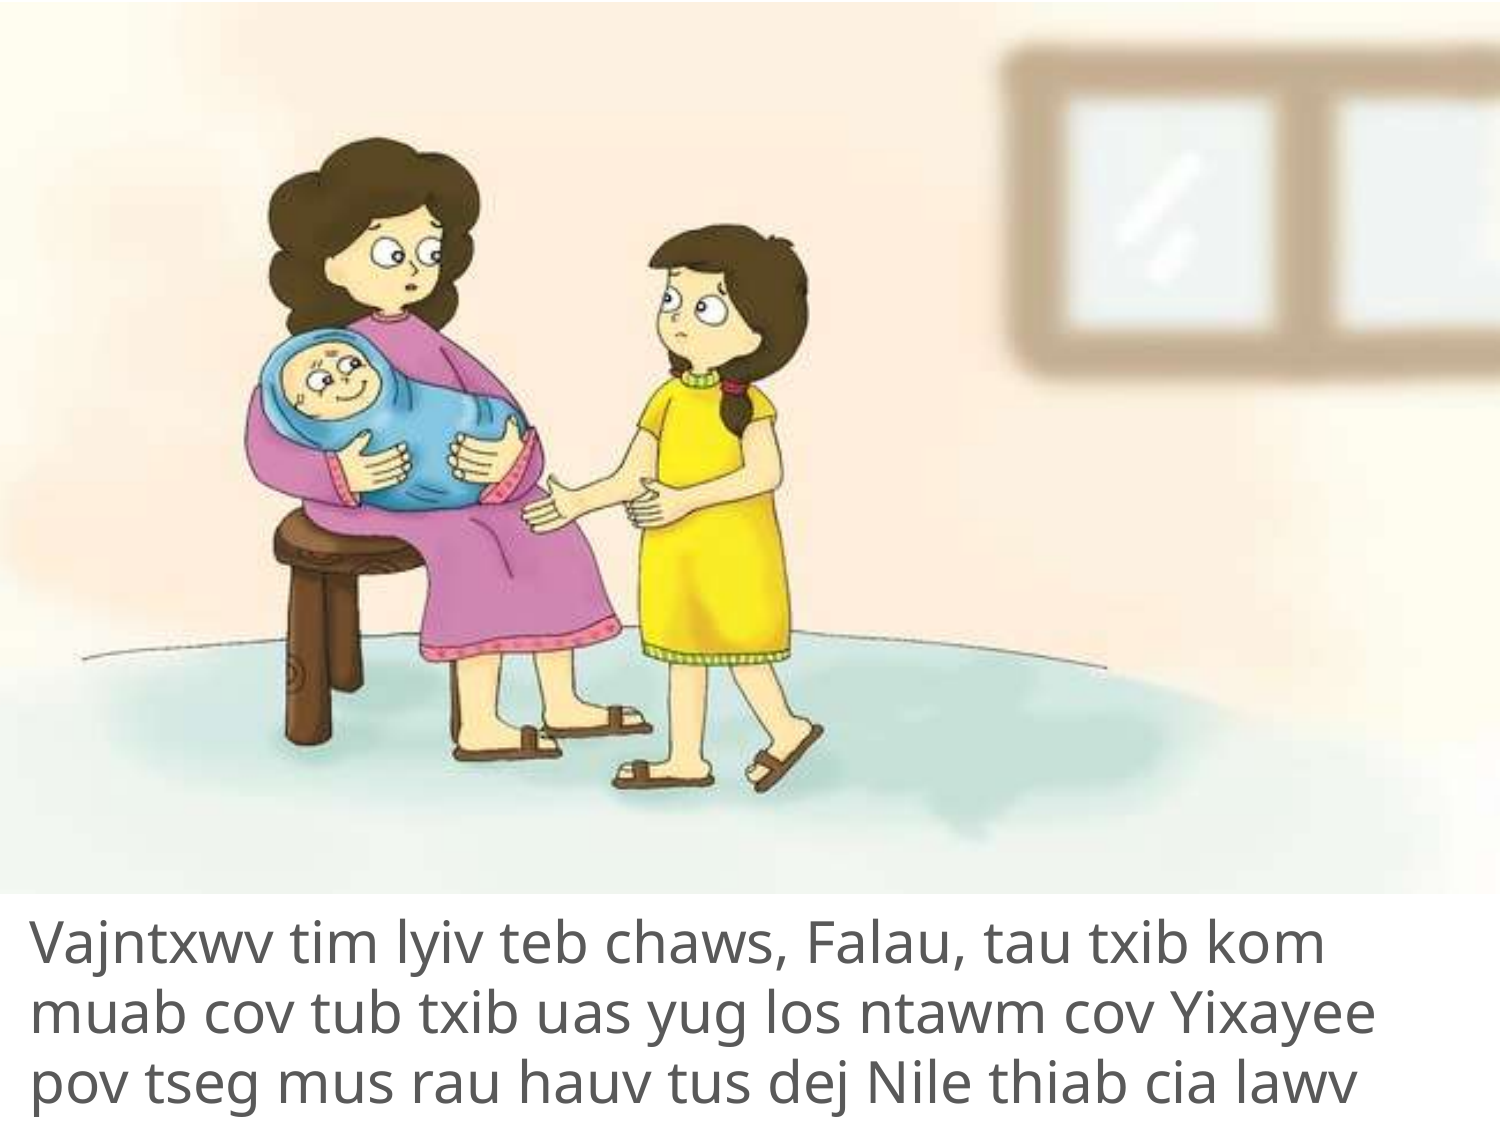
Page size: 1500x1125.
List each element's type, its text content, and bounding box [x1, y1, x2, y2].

picture [0, 1, 1500, 894]
text_box Vajntxwv tim lyiv teb chaws, Falau, tau txib kom muab cov tub txib uas yug los ntawm cov Yixayee pov tseg mus rau hauv tus dej Nile thiab cia lawv tua. [14, 901, 1486, 1125]
